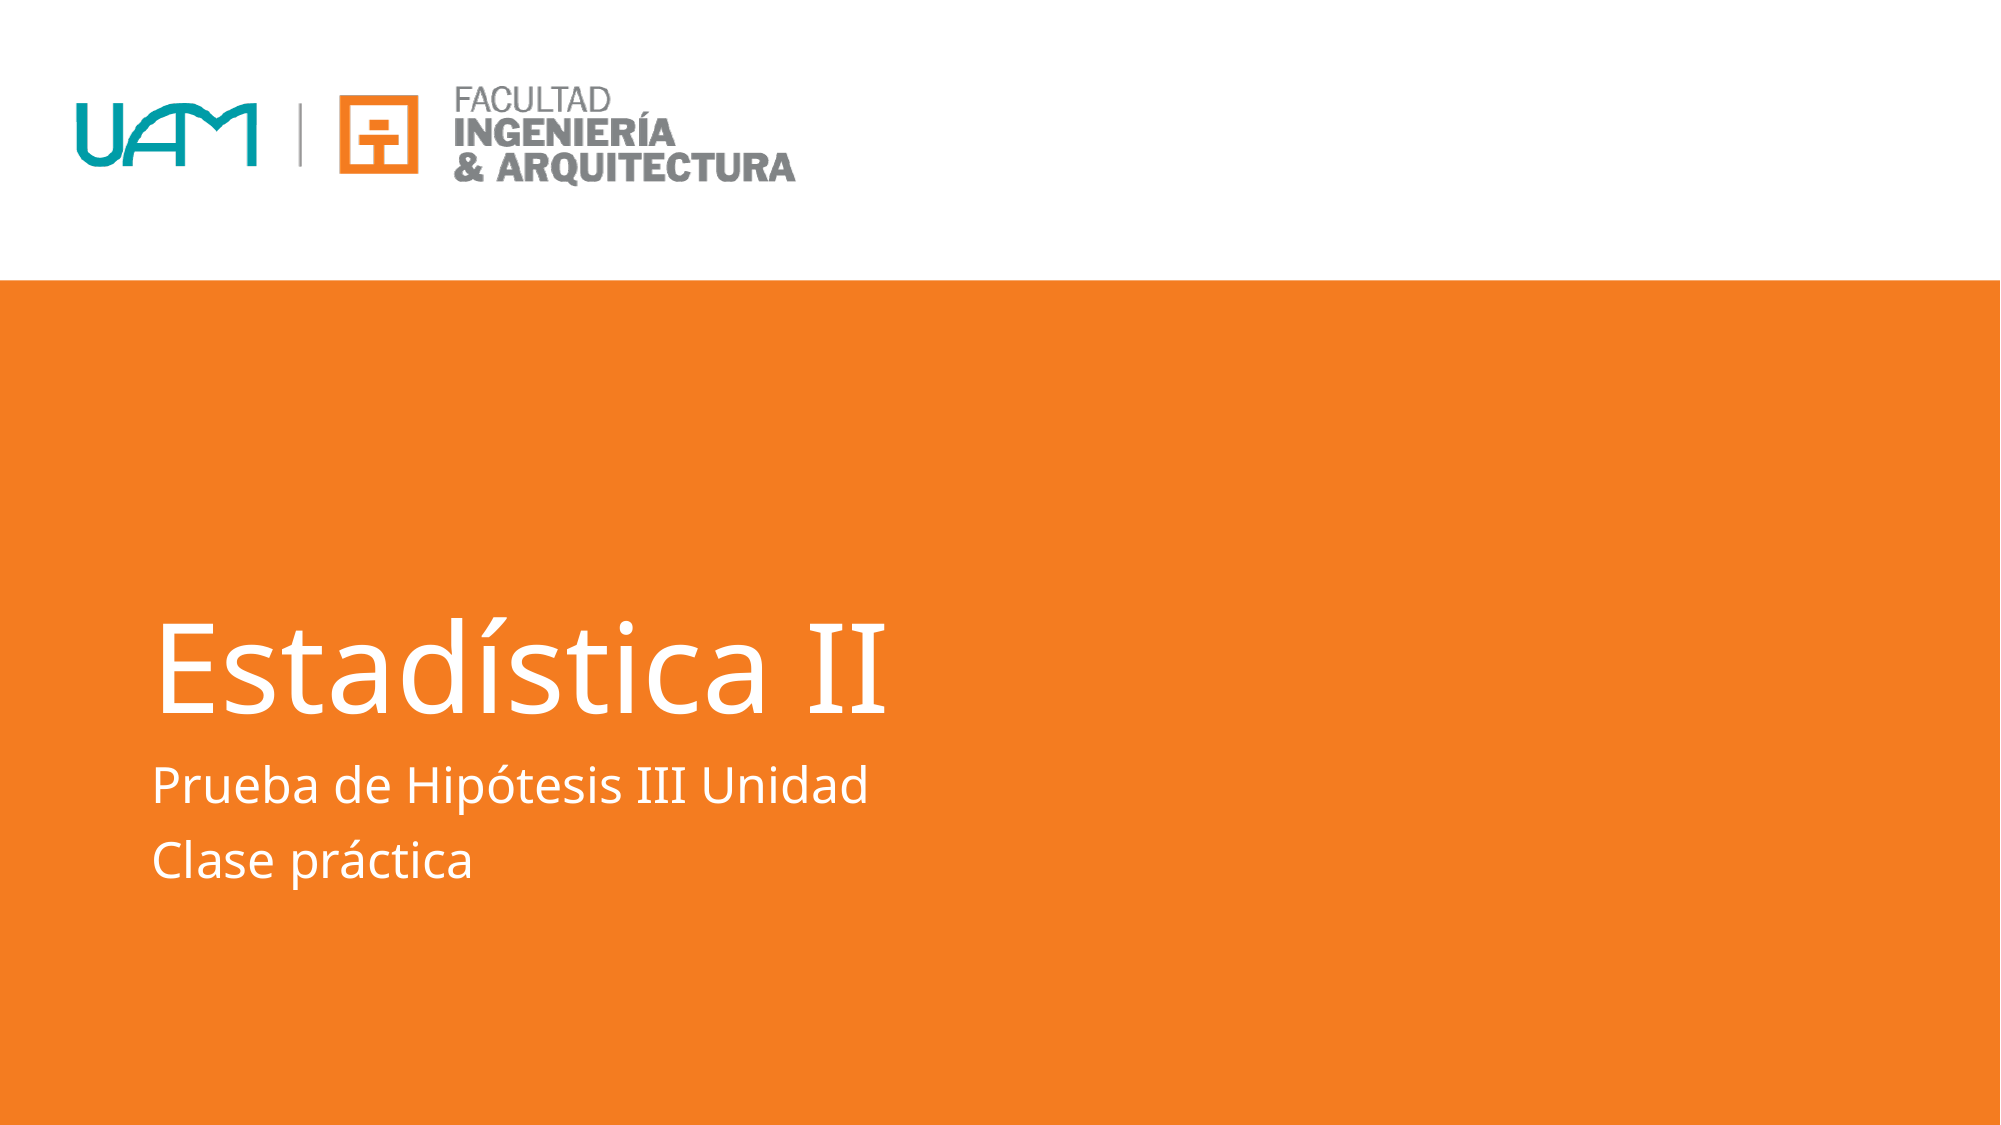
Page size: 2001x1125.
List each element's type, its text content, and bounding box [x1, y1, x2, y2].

title Estadística II [136, 280, 1862, 749]
list Prueba de Hipótesis III Unidad Clase práctica [136, 752, 1862, 999]
picture [0, 18, 871, 252]
